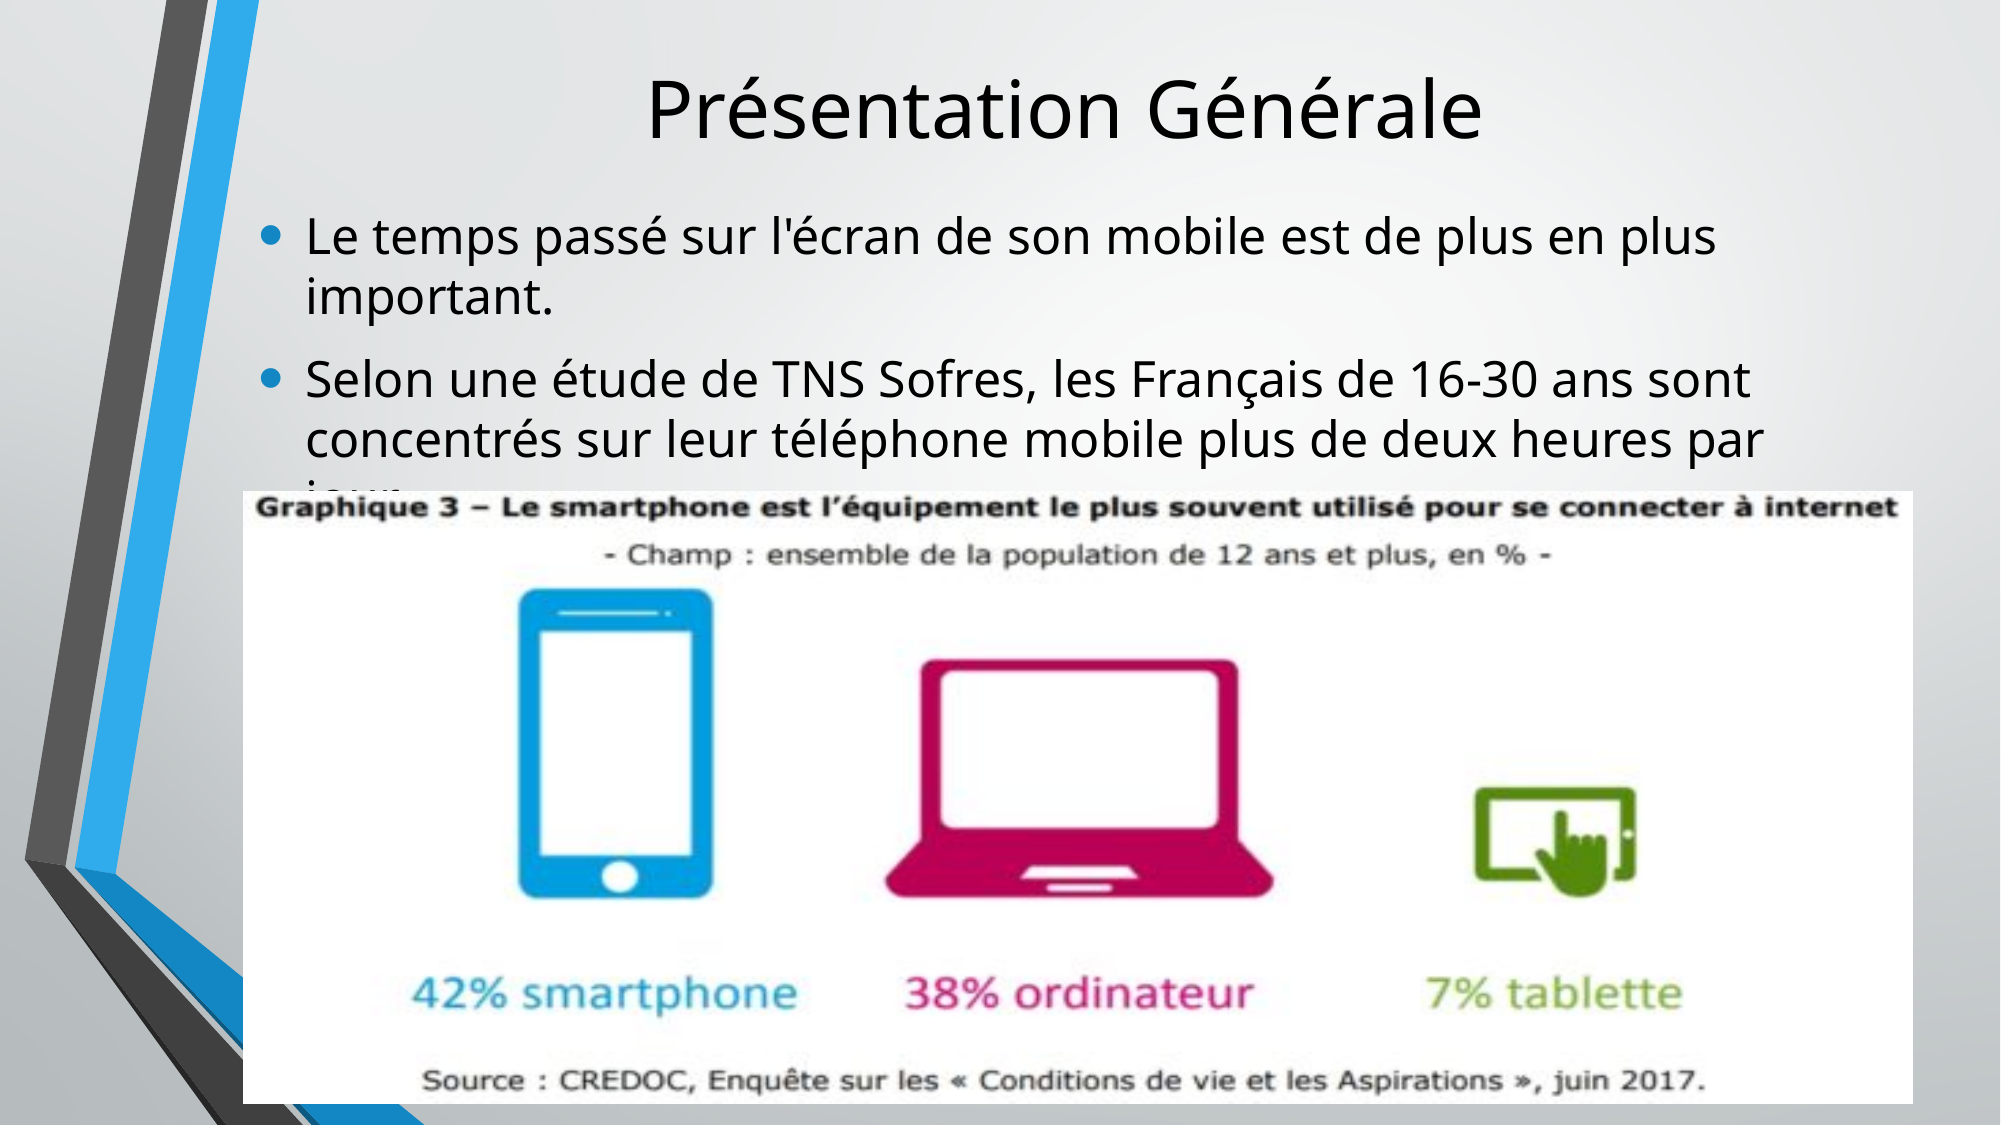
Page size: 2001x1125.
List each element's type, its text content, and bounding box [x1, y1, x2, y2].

list Le temps passé sur l'écran de son mobile est de plus en plus important. Selon une étude de TNS Sofres, les Français de 16-30 ans sont concentrés sur leur téléphone mobile plus de deux heures par jour. [243, 197, 1887, 491]
picture [243, 491, 1914, 1104]
title Présentation Générale [243, 50, 1887, 162]
